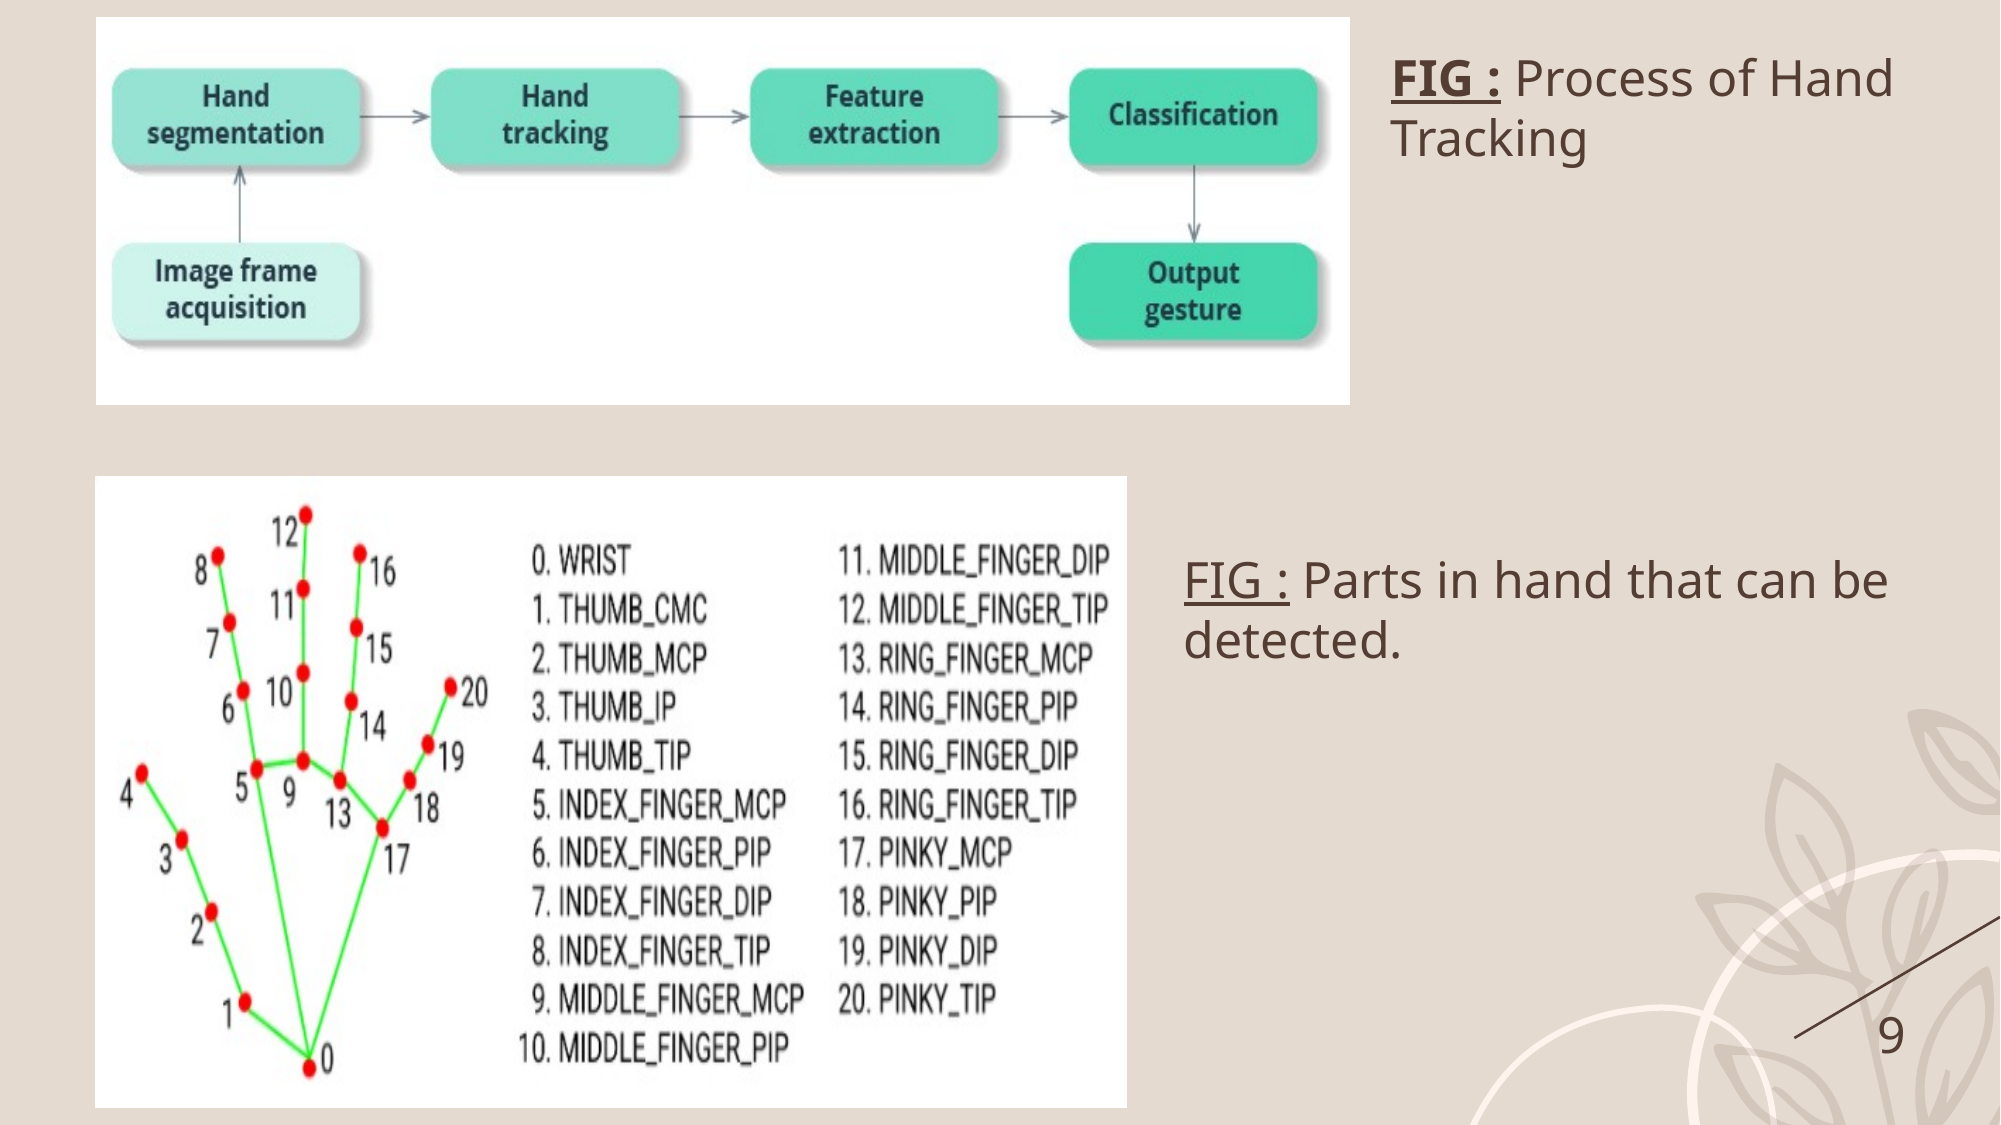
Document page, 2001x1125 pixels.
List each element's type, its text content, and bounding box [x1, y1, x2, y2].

text_box FIG : Parts in hand that can be detected. [1168, 541, 1955, 676]
text_box FIG : Process of Hand Tracking [1376, 39, 1955, 174]
picture [96, 17, 1350, 405]
picture [95, 476, 1127, 1108]
slide_number 9 [1862, 964, 1971, 1112]
